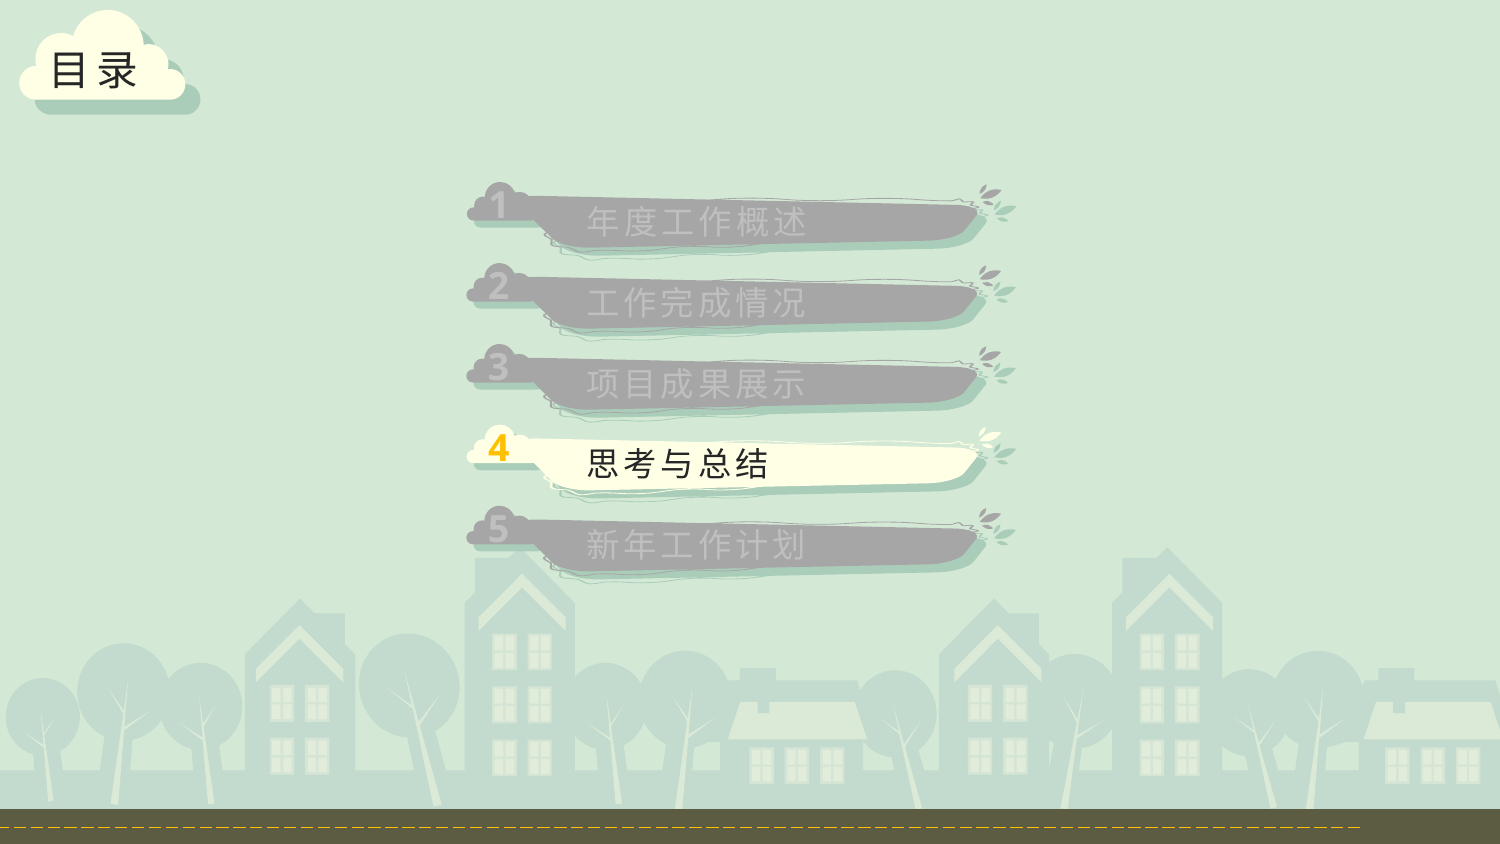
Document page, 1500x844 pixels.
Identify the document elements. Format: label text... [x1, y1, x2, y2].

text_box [466, 254, 1017, 335]
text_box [466, 173, 1017, 254]
text_box 目录 [34, 36, 206, 102]
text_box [466, 430, 1017, 496]
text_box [466, 497, 1017, 585]
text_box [466, 335, 1017, 423]
